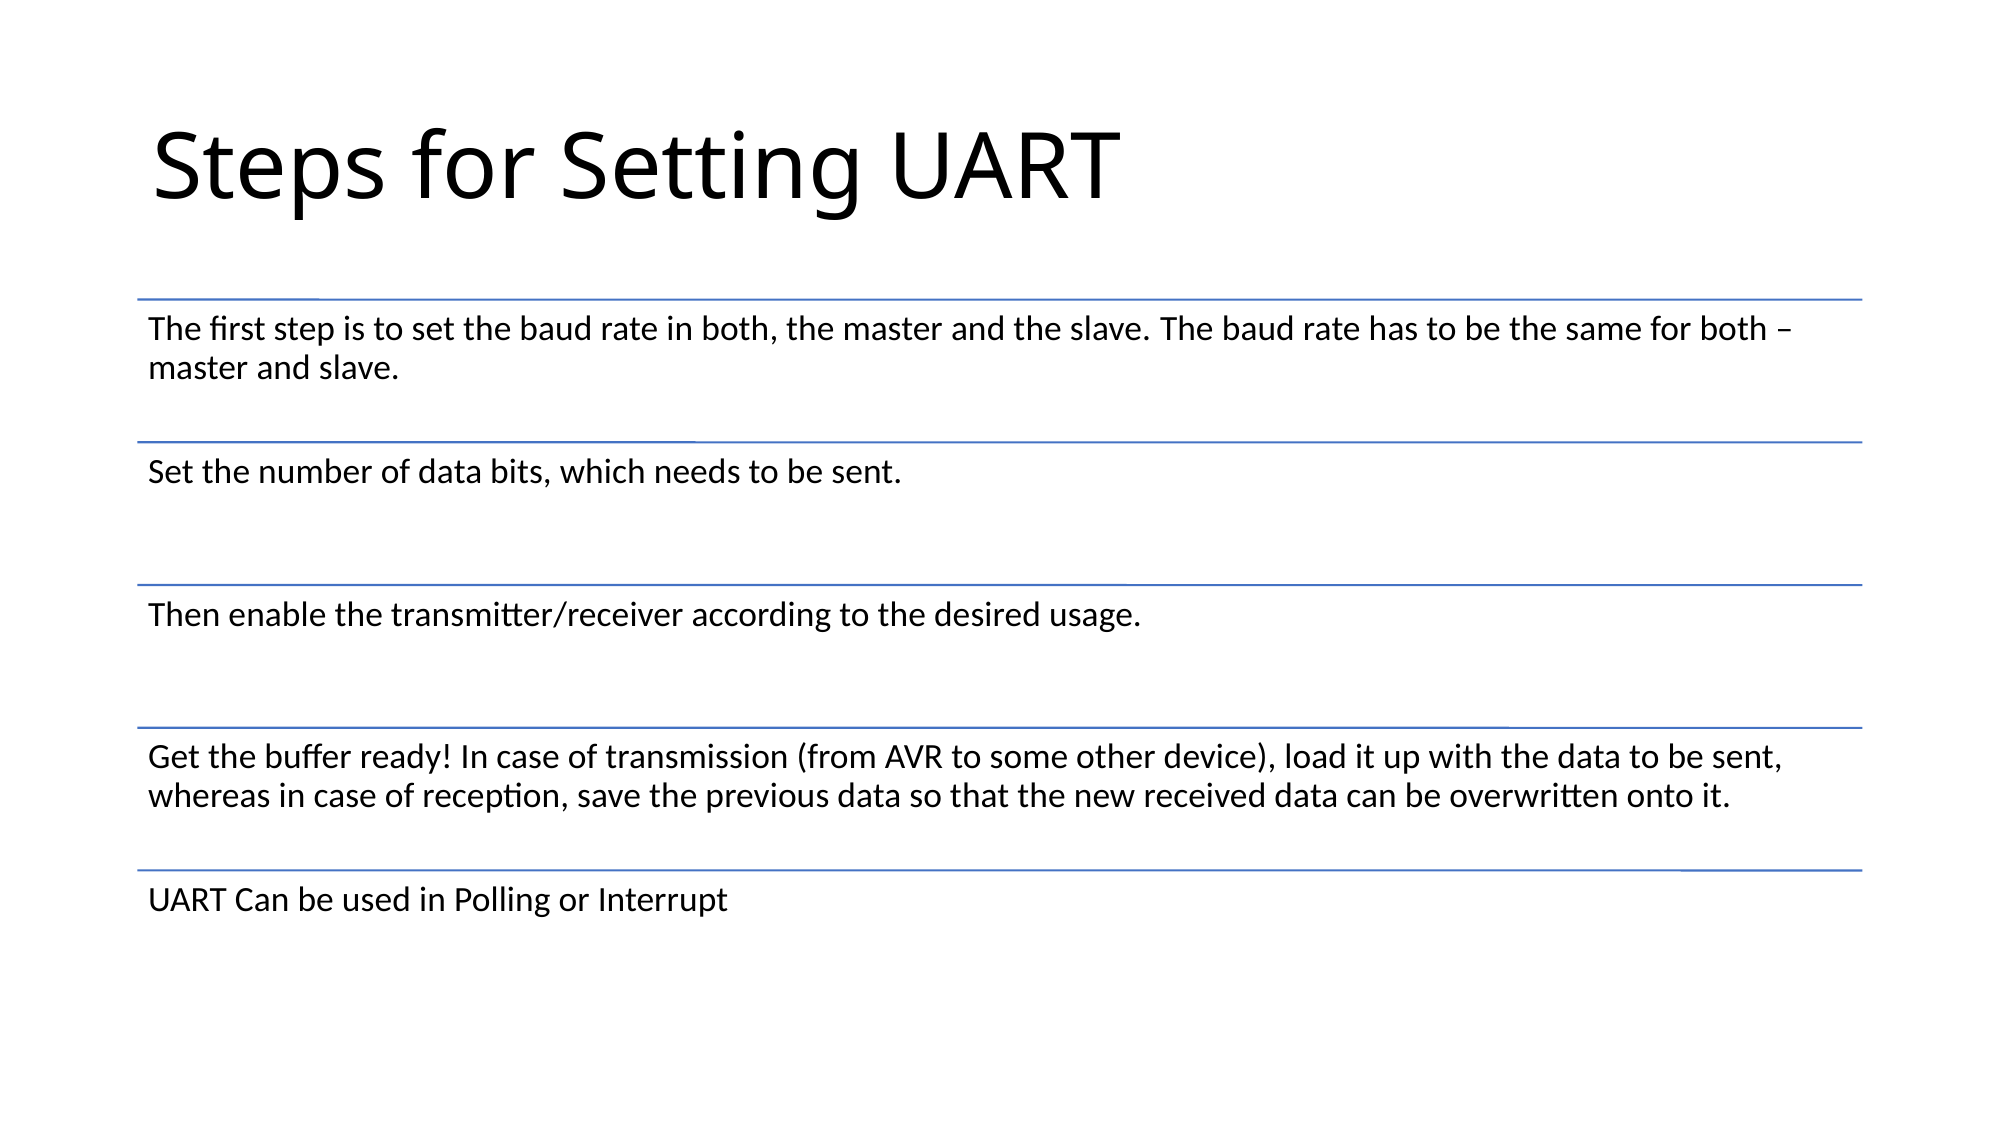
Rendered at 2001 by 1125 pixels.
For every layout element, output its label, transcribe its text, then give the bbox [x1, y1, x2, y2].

title Steps for Setting UART [137, 59, 1863, 278]
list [137, 299, 1863, 1014]
